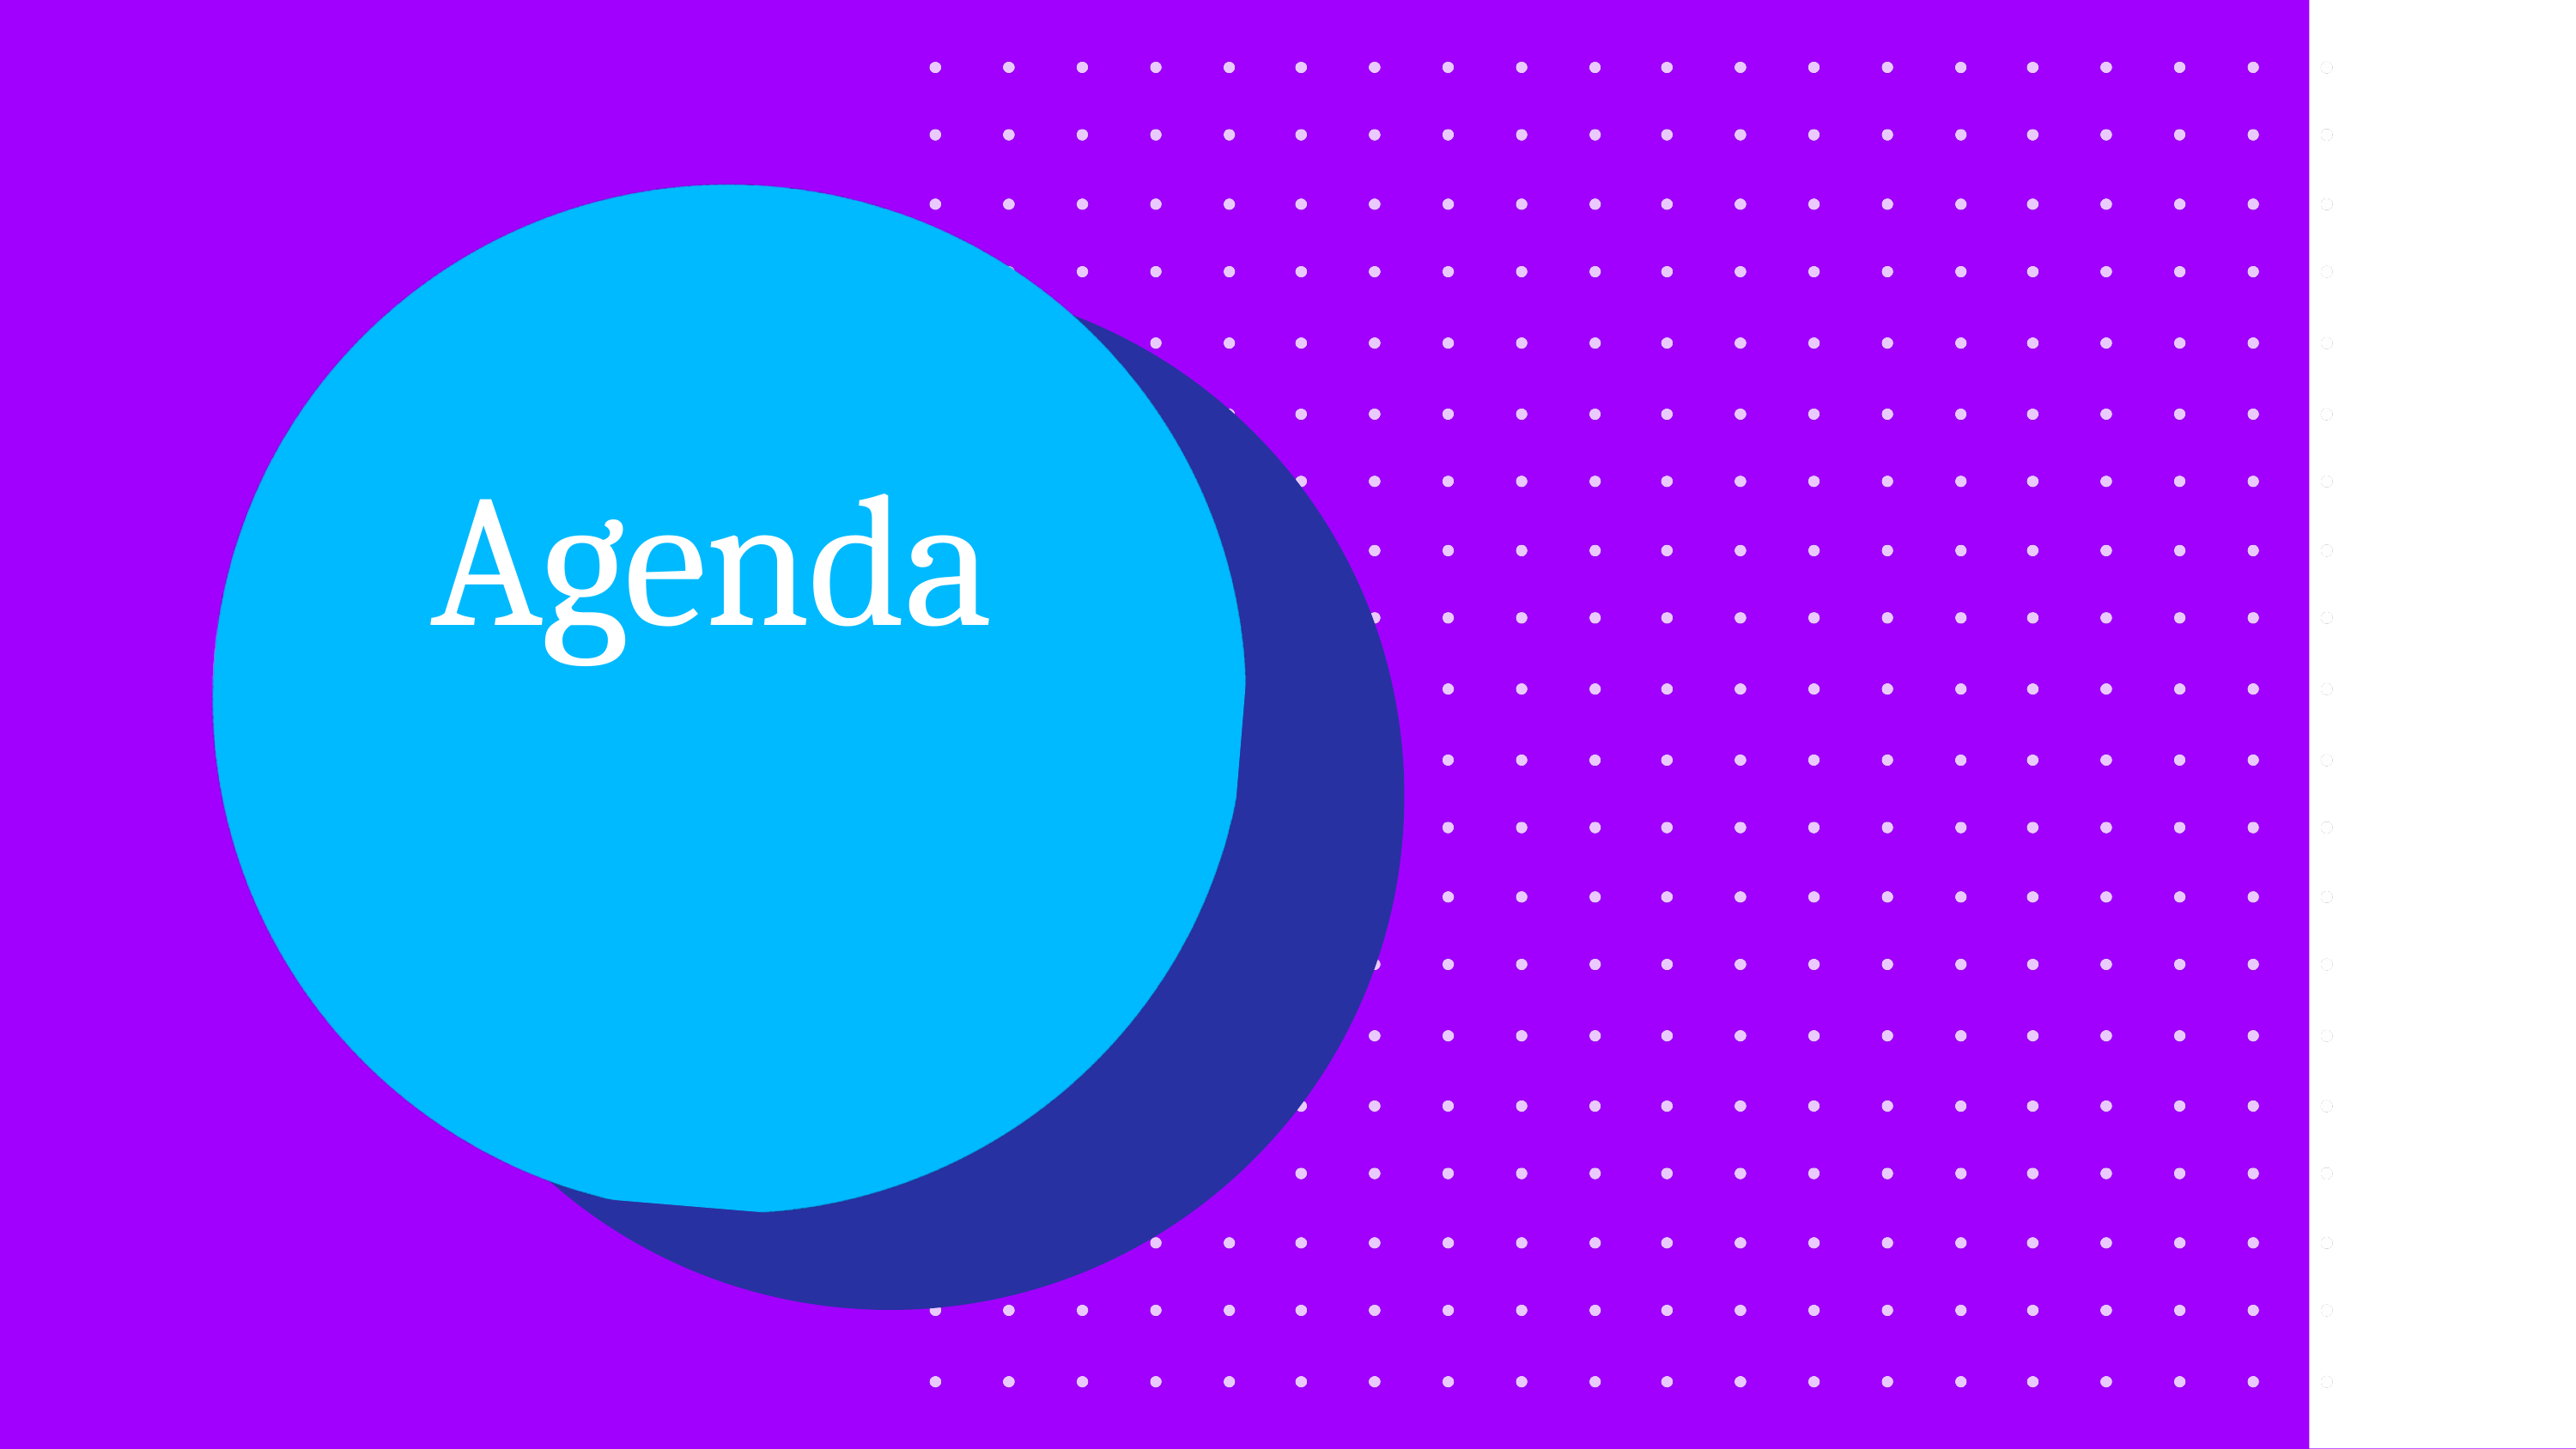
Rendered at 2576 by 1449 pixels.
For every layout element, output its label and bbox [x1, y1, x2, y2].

text_box [171, 138, 1405, 1311]
text_box [2309, 0, 2576, 1449]
text_box [921, 57, 2337, 1392]
